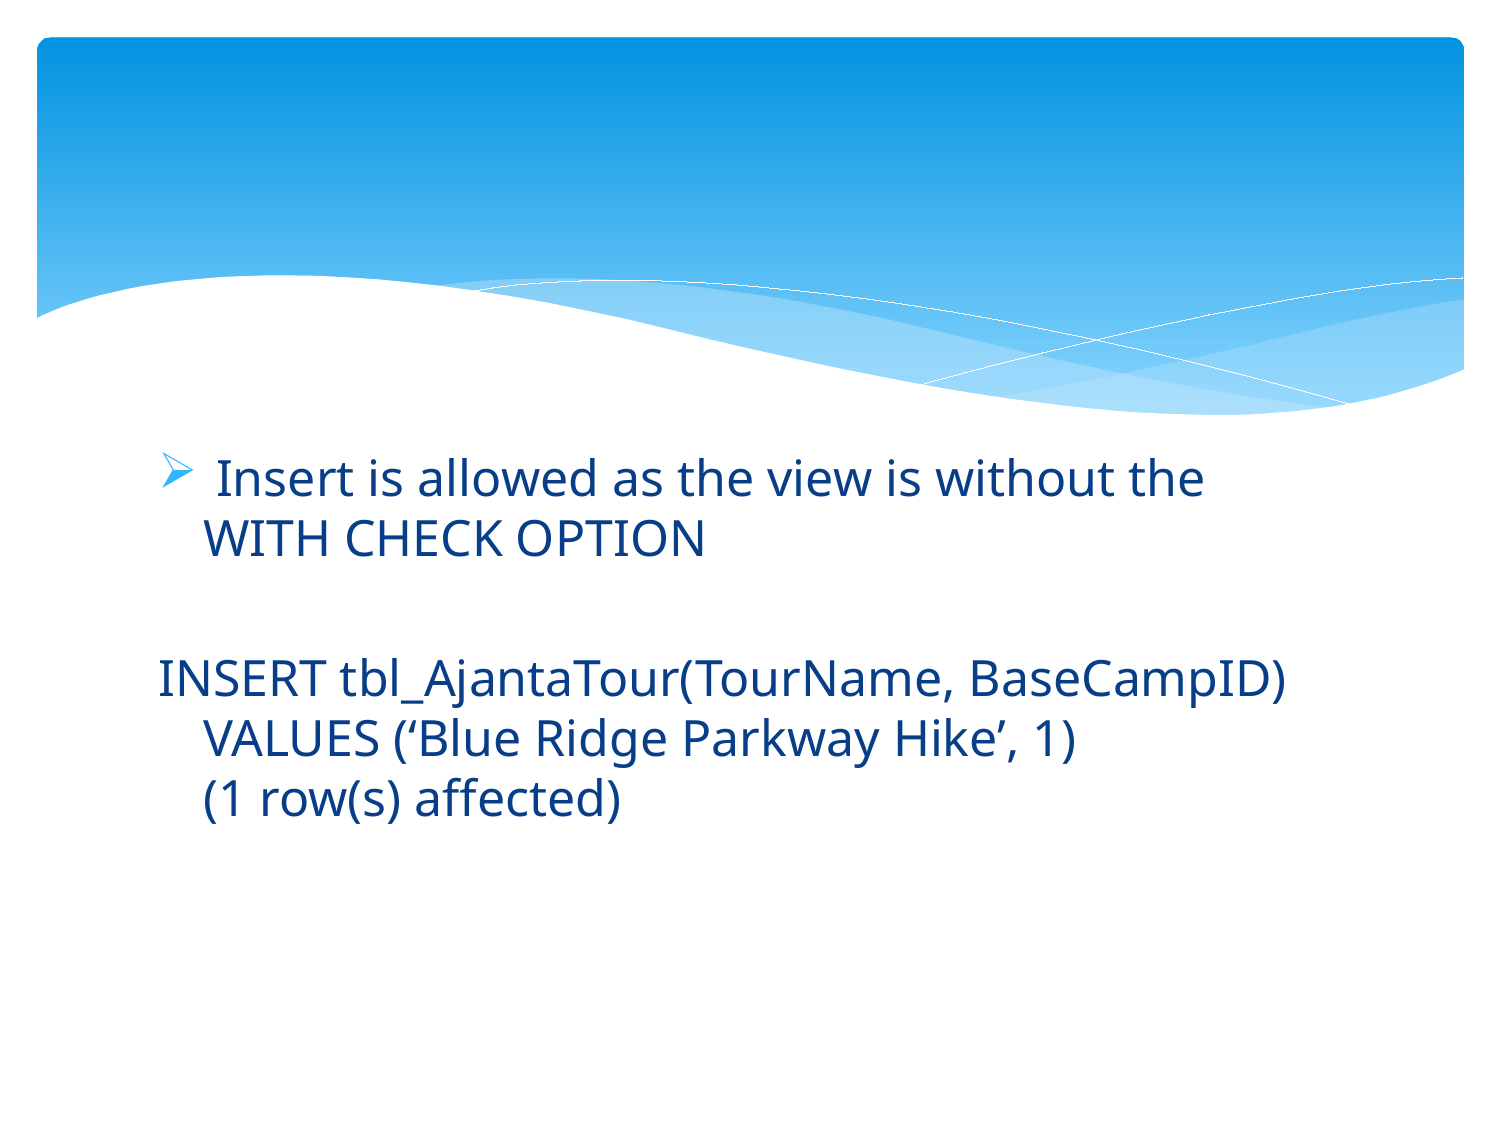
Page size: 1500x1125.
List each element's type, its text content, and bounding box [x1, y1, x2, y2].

list Insert is allowed as the view is without the WITH CHECK OPTION INSERT tbl_AjantaTour(TourName, BaseCampID) VALUES (‘Blue Ridge Parkway Hike’, 1) (1 row(s) affected) [143, 438, 1359, 1005]
